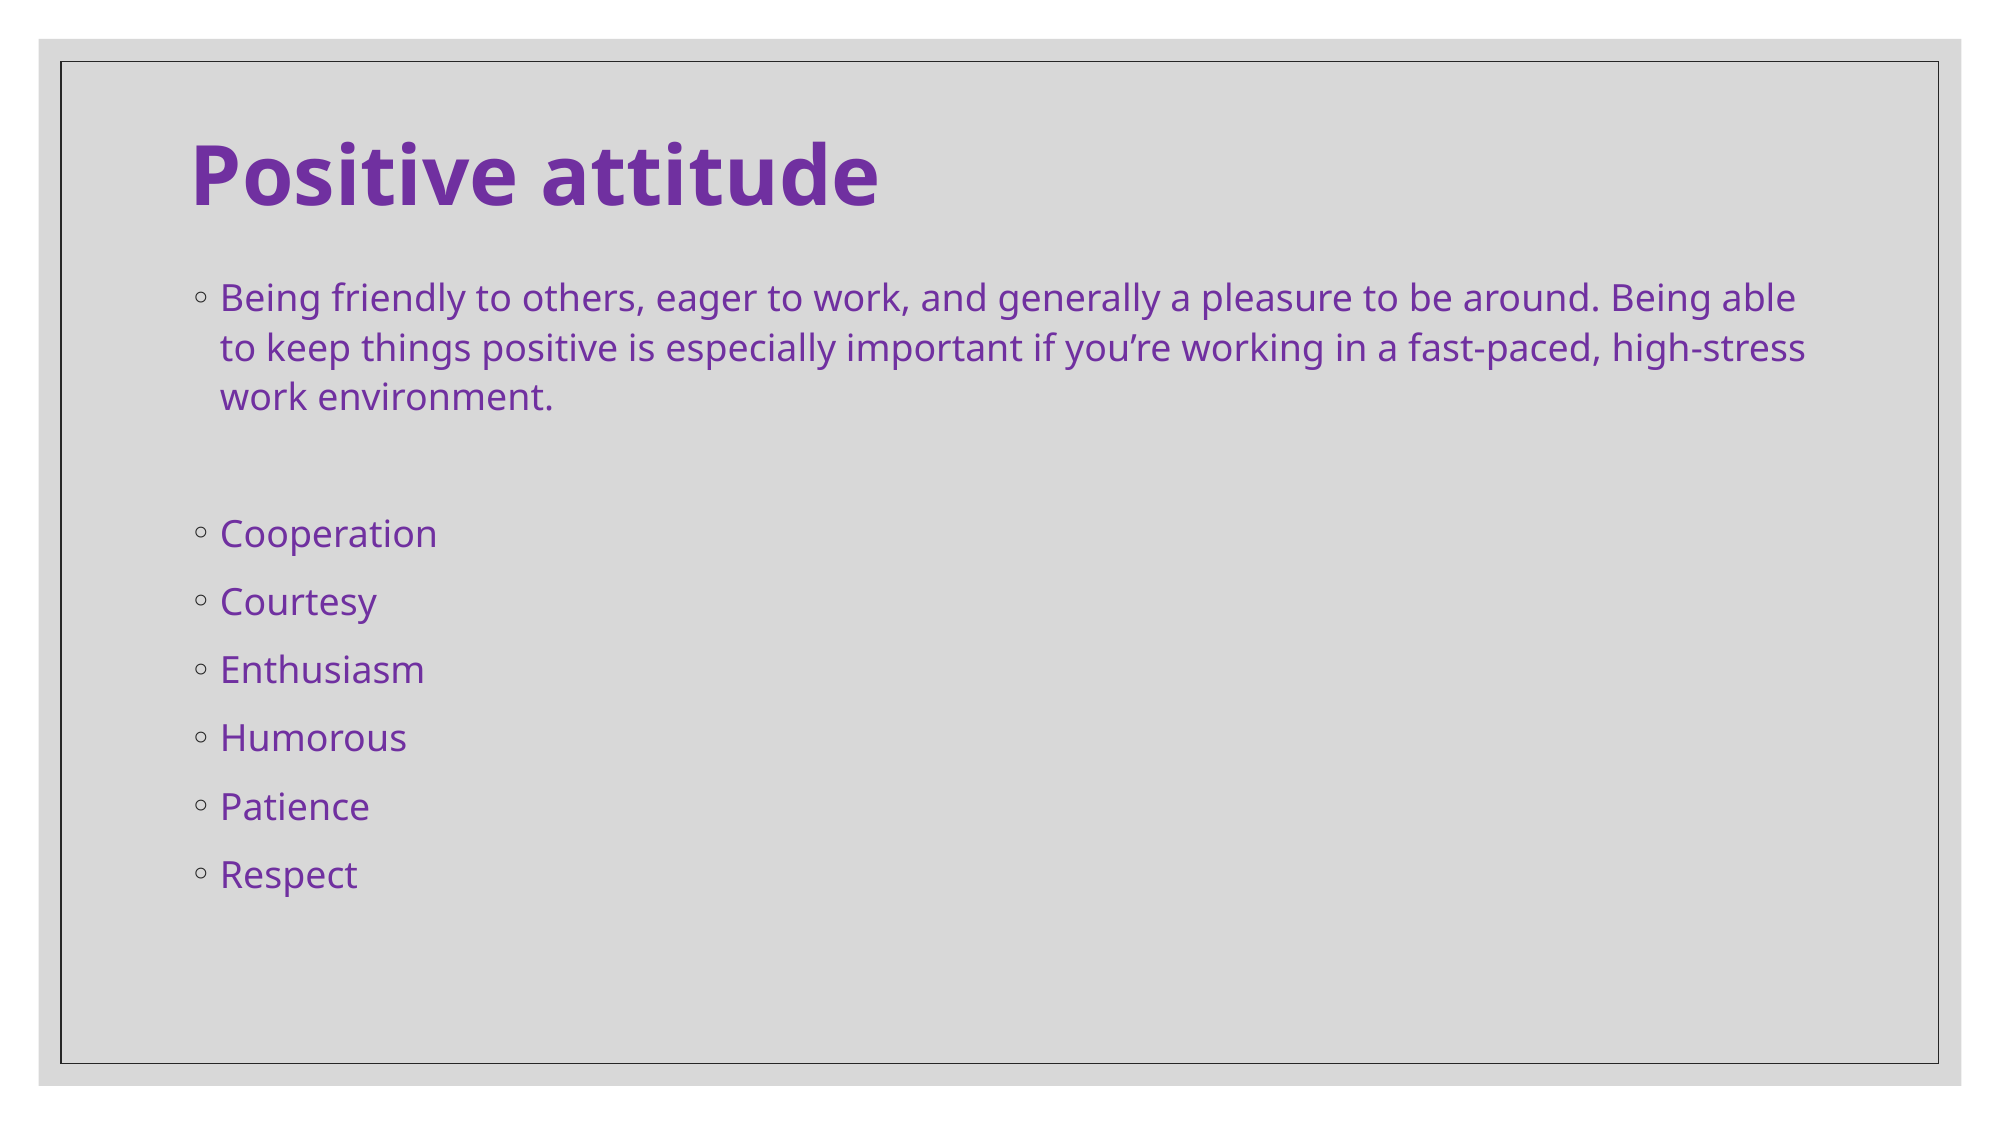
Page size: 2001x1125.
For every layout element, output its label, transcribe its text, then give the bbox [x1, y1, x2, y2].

title Positive attitude [174, 105, 1825, 252]
list Being friendly to others, eager to work, and generally a pleasure to be around. Being able to keep things positive is especially important if you’re working in a fast-paced, high-stress work environment. Cooperation Courtesy Enthusiasm Humorous Patience Respect [174, 262, 1825, 977]
